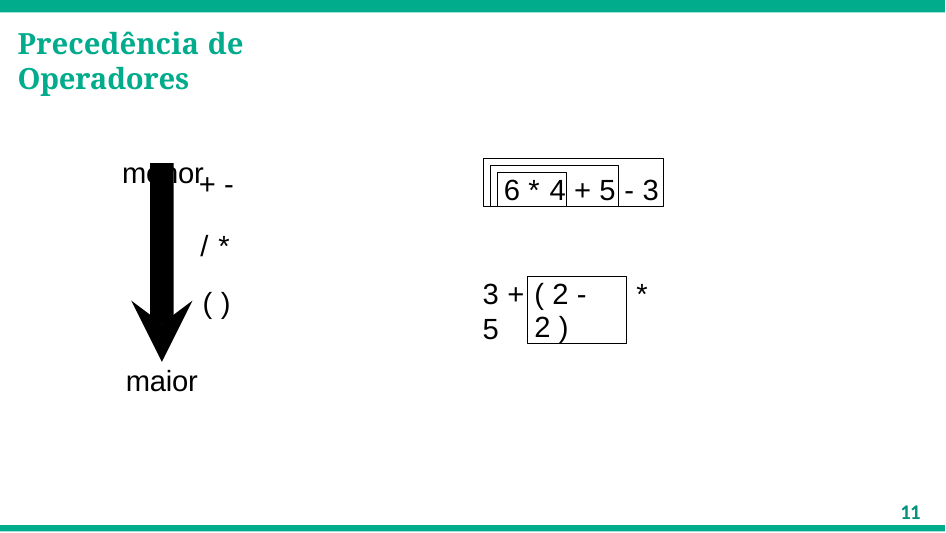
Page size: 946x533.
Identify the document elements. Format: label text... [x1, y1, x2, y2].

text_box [130, 162, 193, 363]
text_box maior [123, 359, 200, 398]
text_box 3 + * 5 [480, 272, 671, 346]
text_box - 3 [483, 158, 664, 207]
text_box 11 [898, 497, 924, 524]
text_box [0, 525, 945, 532]
text_box Precedência de Operadores menor [15, 22, 384, 189]
text_box + - / * ( ) [196, 162, 235, 320]
